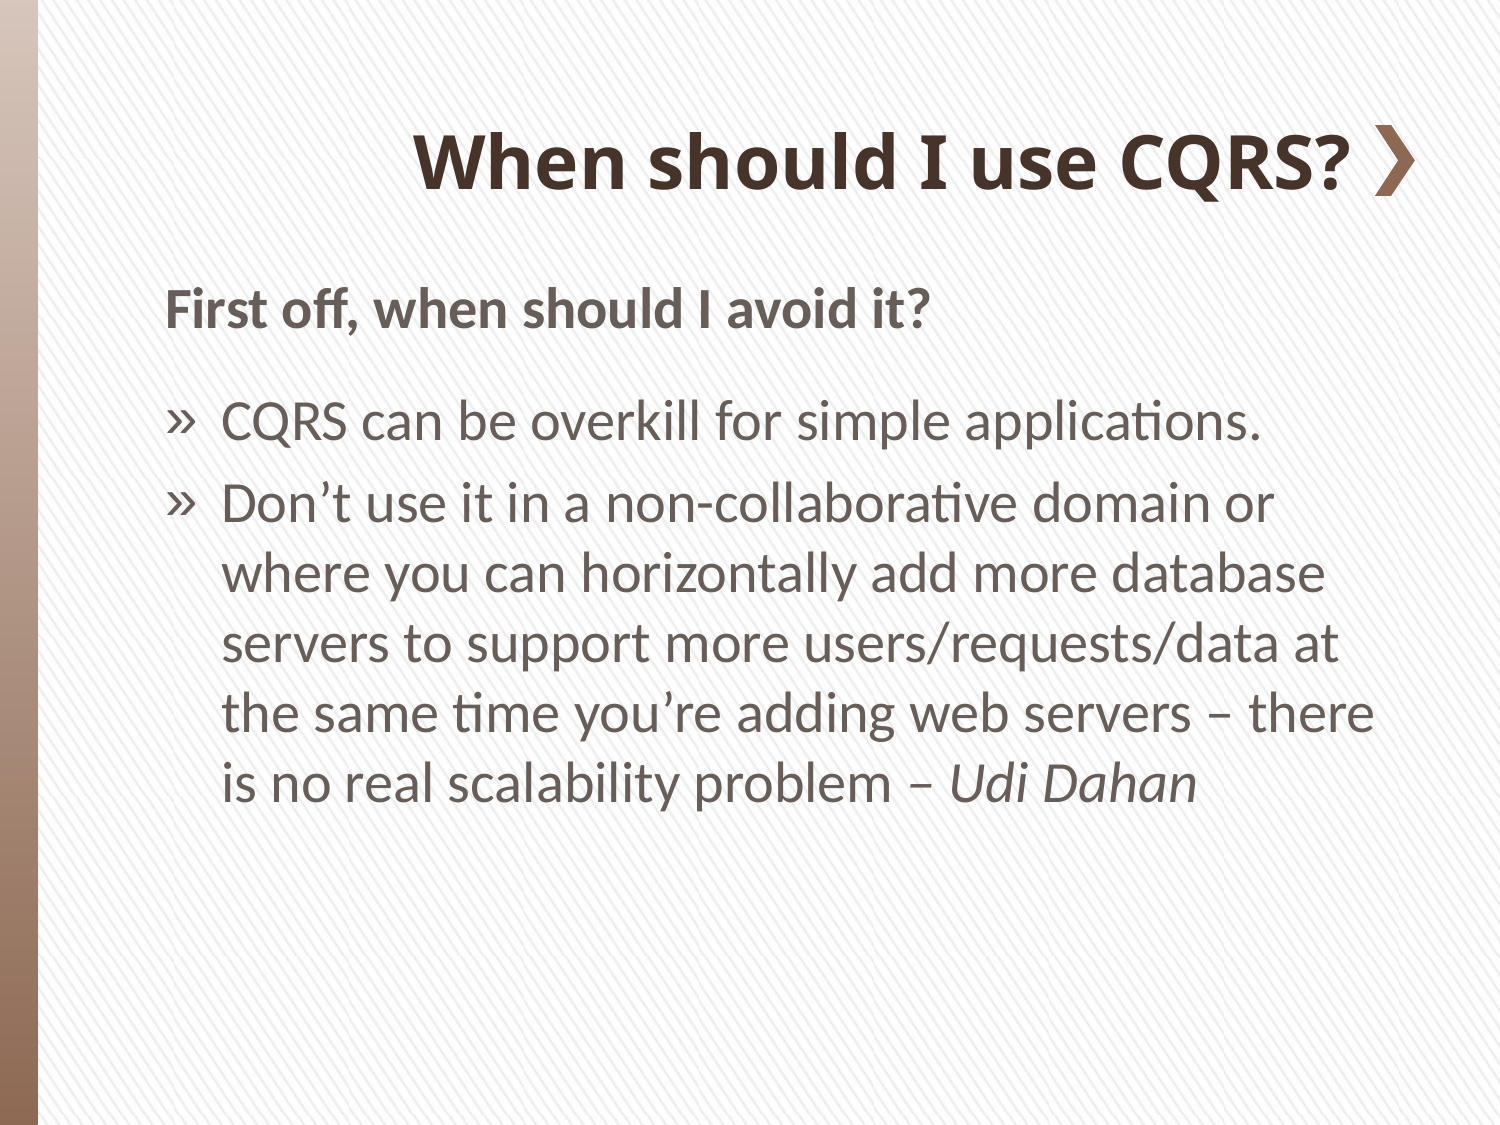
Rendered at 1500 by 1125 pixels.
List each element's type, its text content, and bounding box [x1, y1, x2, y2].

list CQRS can be overkill for simple applications. Don’t use it in a non-collaborative domain or where you can horizontally add more database servers to support more users/requests/data at the same time you’re adding web servers – there is no real scalability problem – Udi Dahan [150, 375, 1425, 1000]
text_box First off, when should I avoid it? [150, 262, 1237, 355]
title When should I use CQRS? [191, 24, 1367, 213]
